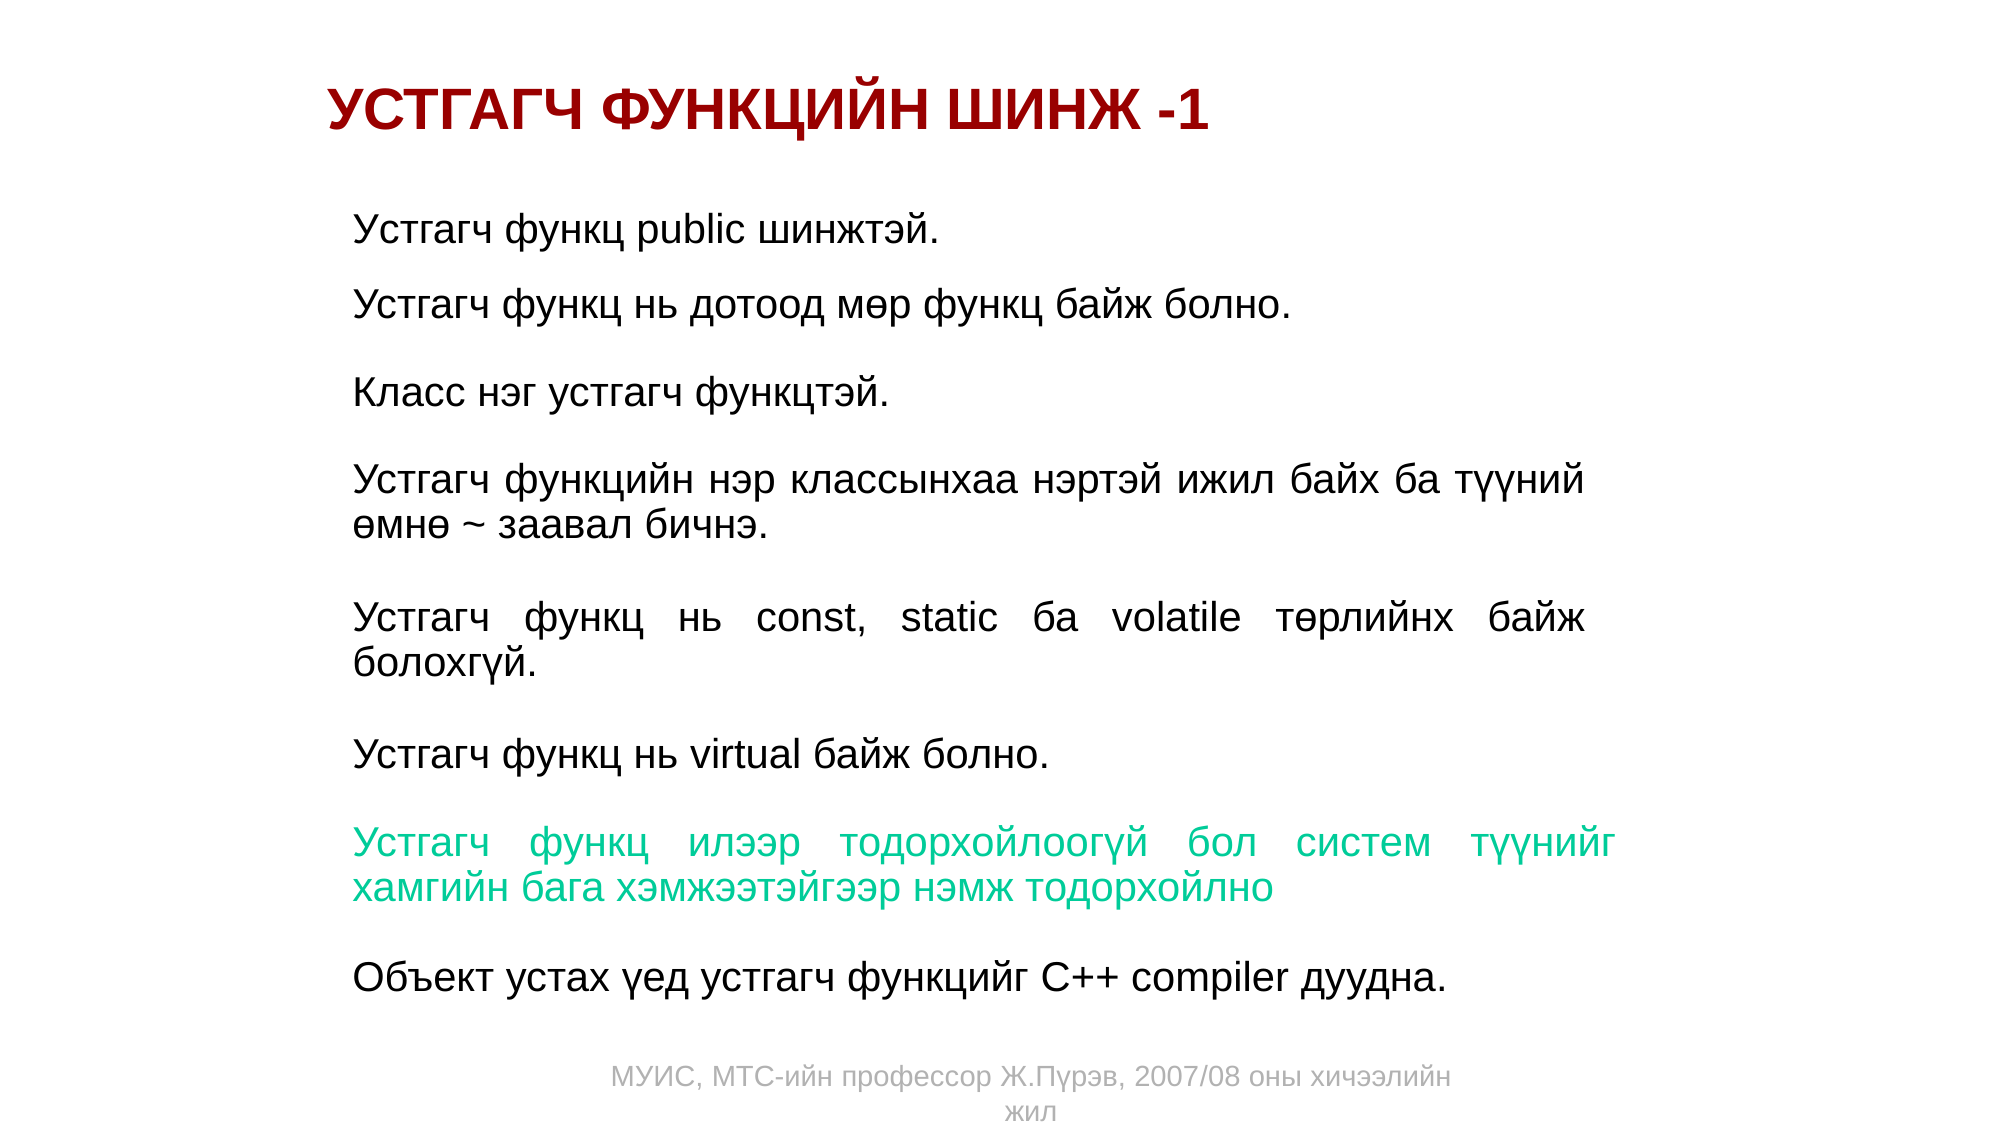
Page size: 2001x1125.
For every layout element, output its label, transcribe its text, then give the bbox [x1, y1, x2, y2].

text_box МУИС, МТС-ийн профессор Ж.Пүрэв, 2007/08 оны хичээлийн жил [587, 1050, 1475, 1100]
text_box Устгагч функцийн нэр классынхаа нэртэй ижил байх ба түүний өмнө ~ заавал бичнэ. [337, 449, 1600, 556]
text_box Устгагч функц нь virtual байж болно. [337, 724, 1600, 786]
text_box Устгагч функц нь const, static ба volatile төрлийнх байж болохгүй. [337, 587, 1600, 693]
text_box Устгагч функц public шинжтэй. [337, 199, 1600, 261]
text_box Устгагч функц нь дотоод мөр функц байж болно. [337, 274, 1600, 336]
text_box Класс нэг устгагч функцтэй. [337, 362, 1600, 423]
text_box Устгагч функц илээр тодорхойлоогүй бол систем түүнийг хамгийн бага хэмжээтэйгээр нэмж тодорхойлно Объект устах үед устгагч функцийг C++ compiler дуудна. [337, 812, 1632, 1008]
text_box УСТГАГЧ ФУНКЦИЙН ШИНЖ -1 [312, 74, 1675, 138]
